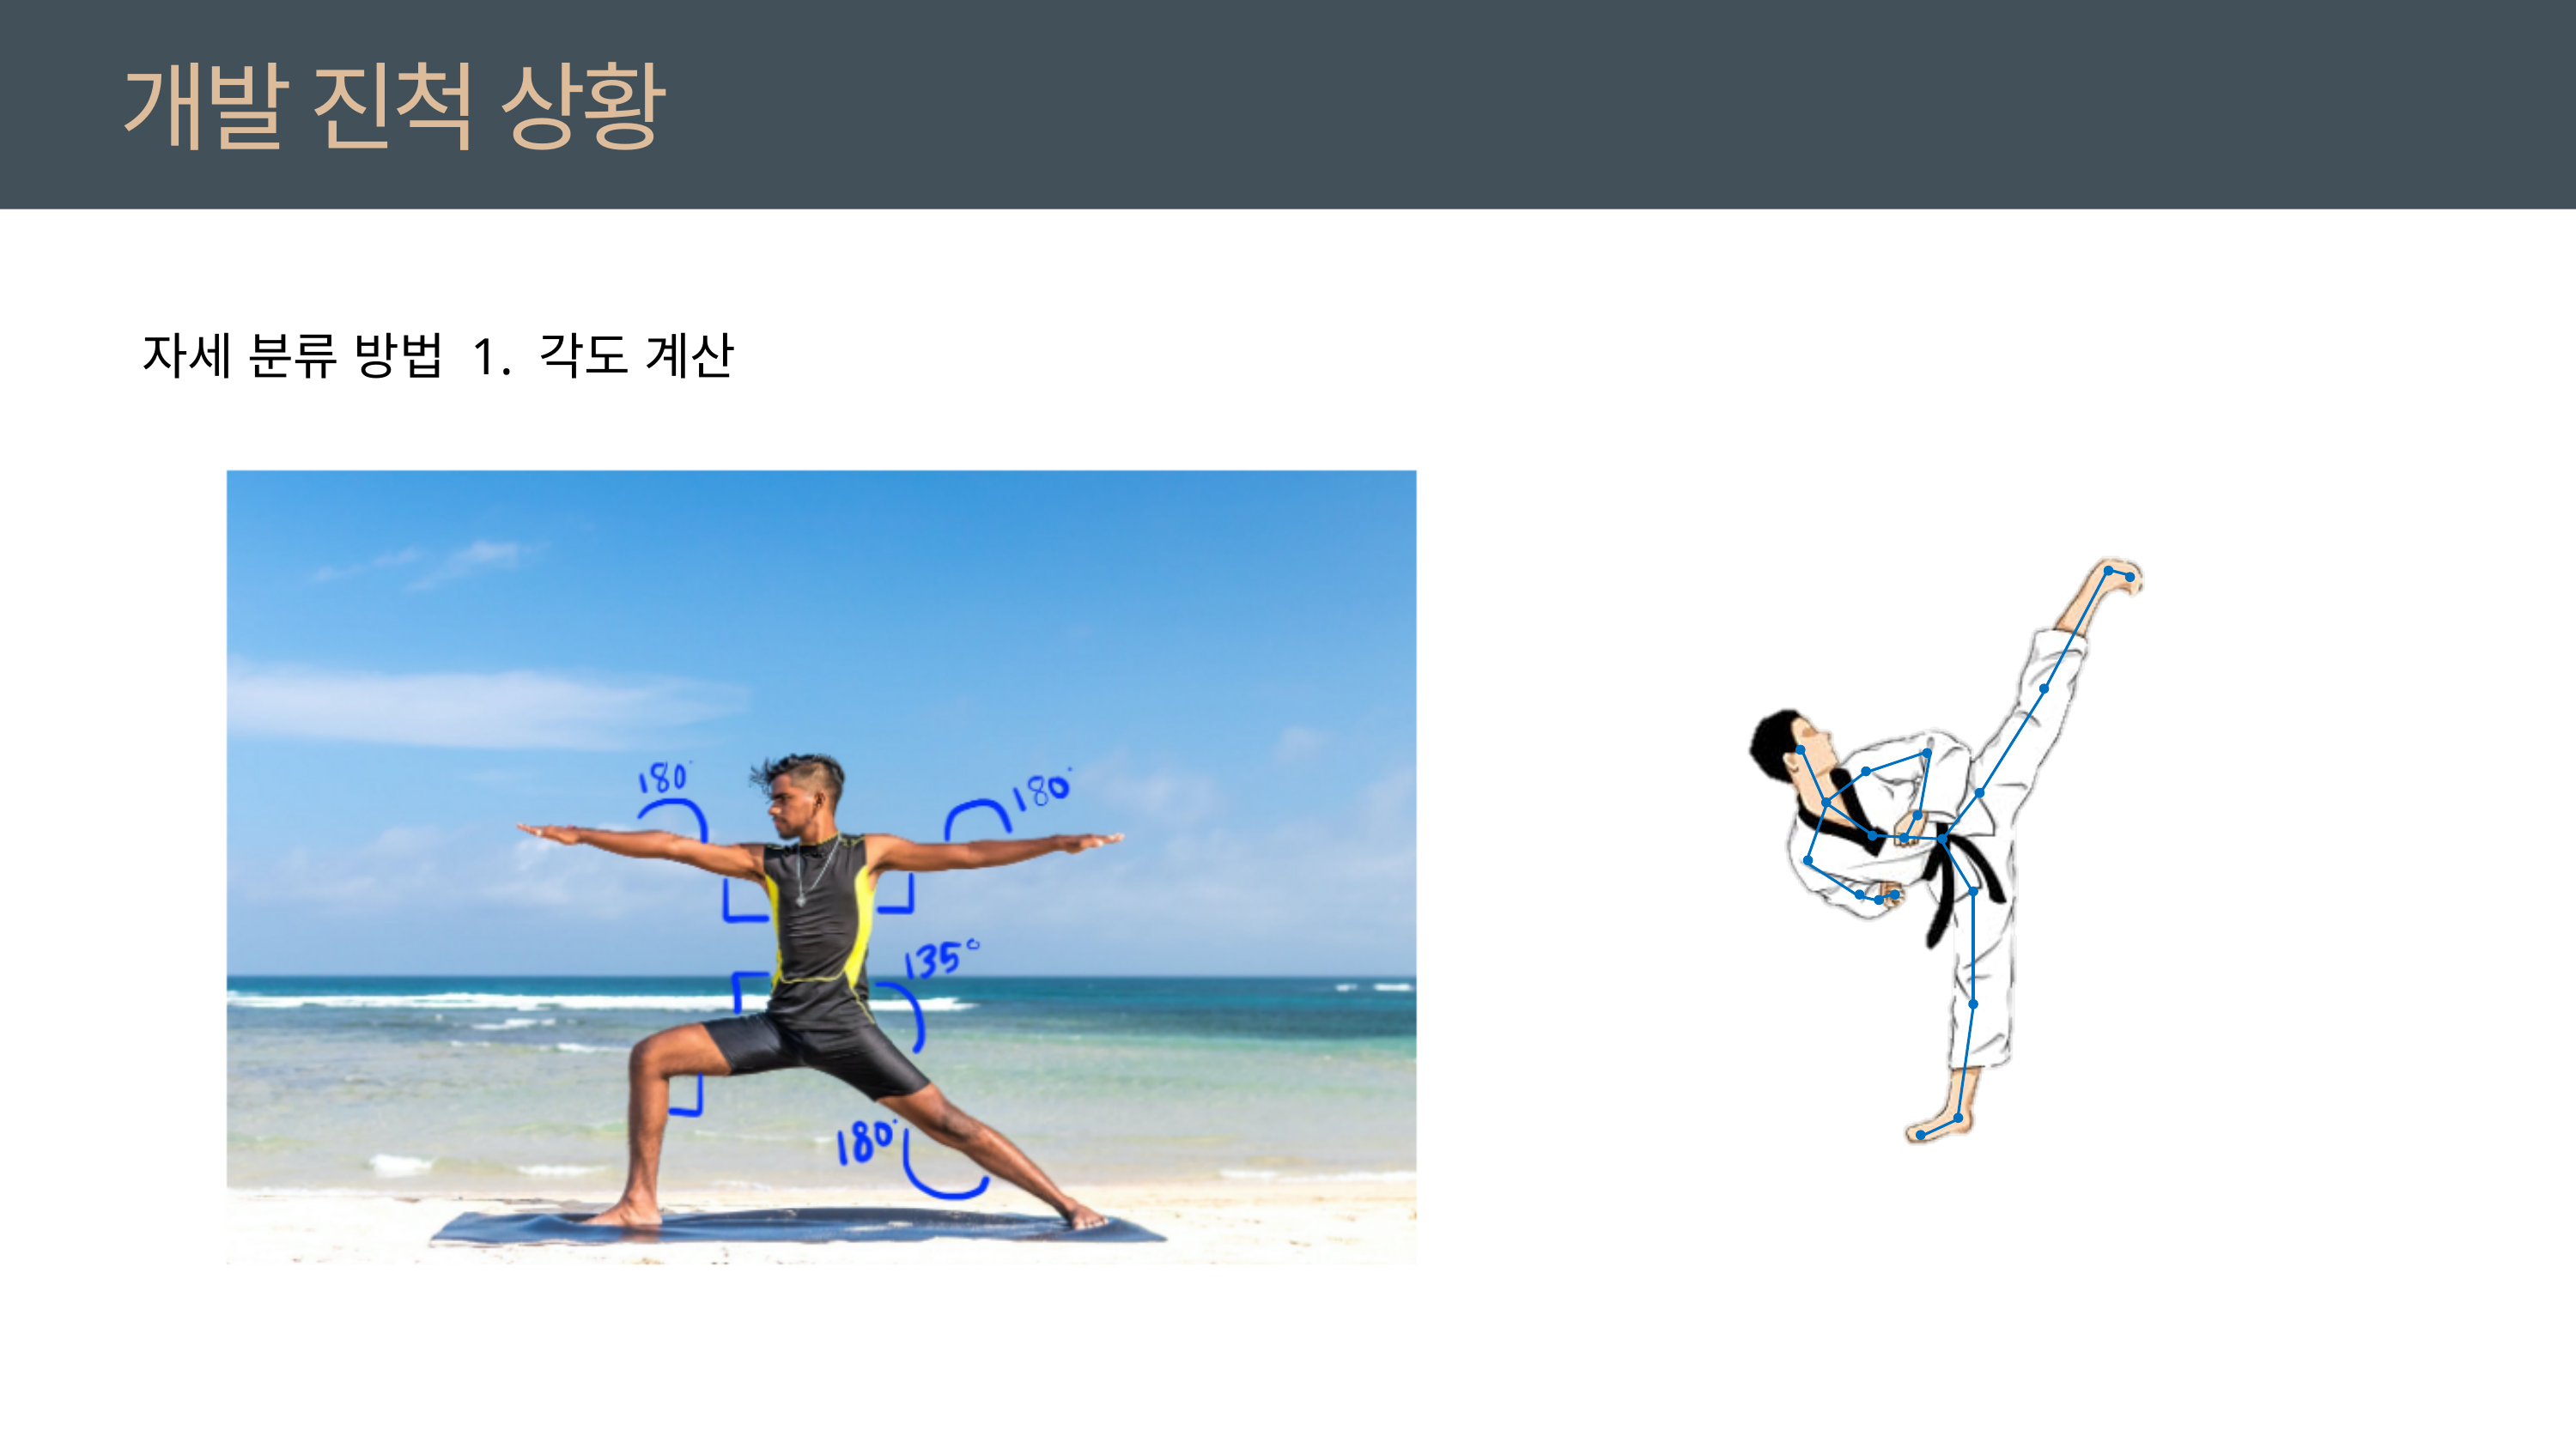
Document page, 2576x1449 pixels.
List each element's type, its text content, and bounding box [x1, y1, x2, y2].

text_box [1807, 863, 1857, 895]
text_box [0, 0, 2576, 211]
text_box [1981, 691, 2044, 791]
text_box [1880, 894, 1893, 898]
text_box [1802, 751, 1825, 801]
text_box 개발 진척 상황 [107, 39, 977, 168]
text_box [1875, 835, 1903, 840]
picture [216, 462, 1428, 1274]
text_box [1868, 752, 1918, 772]
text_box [1828, 773, 1864, 801]
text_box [1923, 1119, 1957, 1136]
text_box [2111, 570, 2129, 575]
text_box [1861, 896, 1876, 900]
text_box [1941, 841, 1971, 889]
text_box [1917, 835, 1940, 840]
text_box 자세 분류 방법 1. 각도 계산 [129, 318, 750, 391]
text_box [1944, 794, 1978, 837]
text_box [1830, 804, 1871, 834]
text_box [1807, 805, 1826, 858]
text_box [1905, 817, 1916, 836]
picture [1599, 499, 2299, 1198]
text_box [1958, 1007, 1974, 1115]
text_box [2045, 573, 2107, 687]
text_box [1919, 752, 1931, 814]
